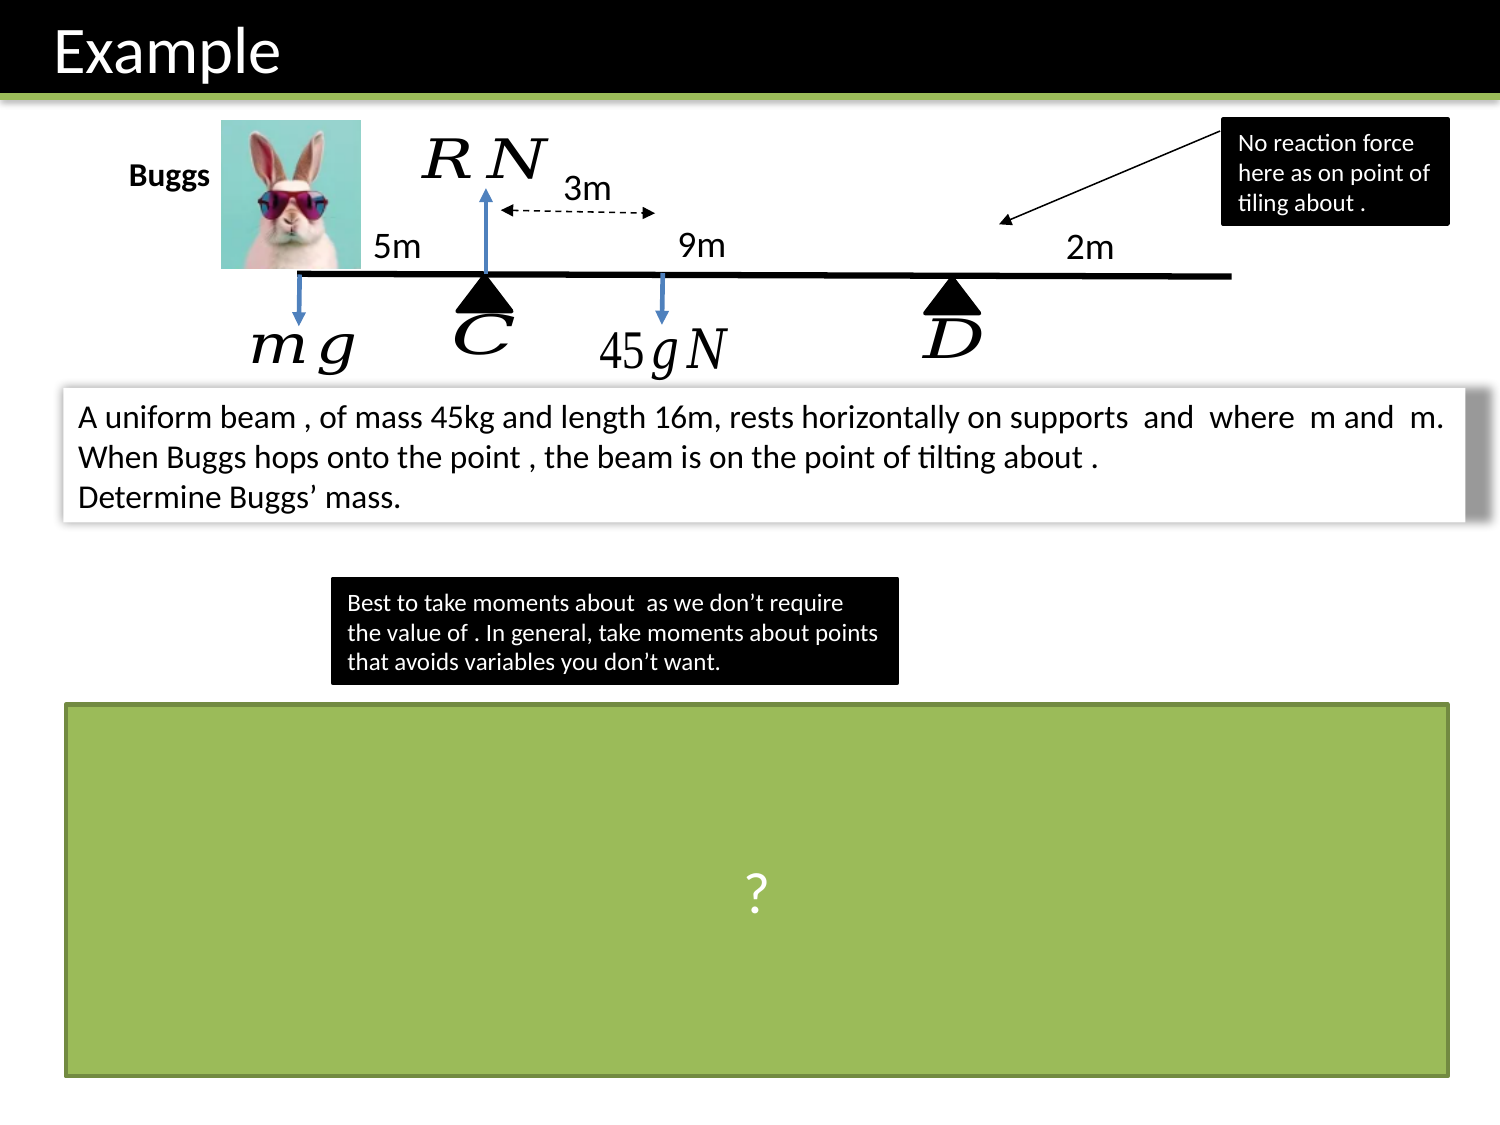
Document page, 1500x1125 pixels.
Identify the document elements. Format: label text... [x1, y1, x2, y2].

text_box 2m [1051, 233, 1176, 272]
text_box [455, 285, 514, 314]
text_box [664, 273, 1232, 277]
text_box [998, 130, 1221, 225]
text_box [358, 273, 483, 277]
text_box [488, 273, 661, 277]
text_box [923, 285, 982, 316]
text_box 3m [548, 155, 673, 216]
picture [221, 120, 361, 269]
text_box 5m [365, 213, 481, 272]
text_box Buggs [114, 145, 216, 201]
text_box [500, 209, 656, 214]
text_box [0, 0, 1500, 99]
text_box ? [64, 702, 1450, 1078]
text_box 9m [662, 212, 787, 272]
